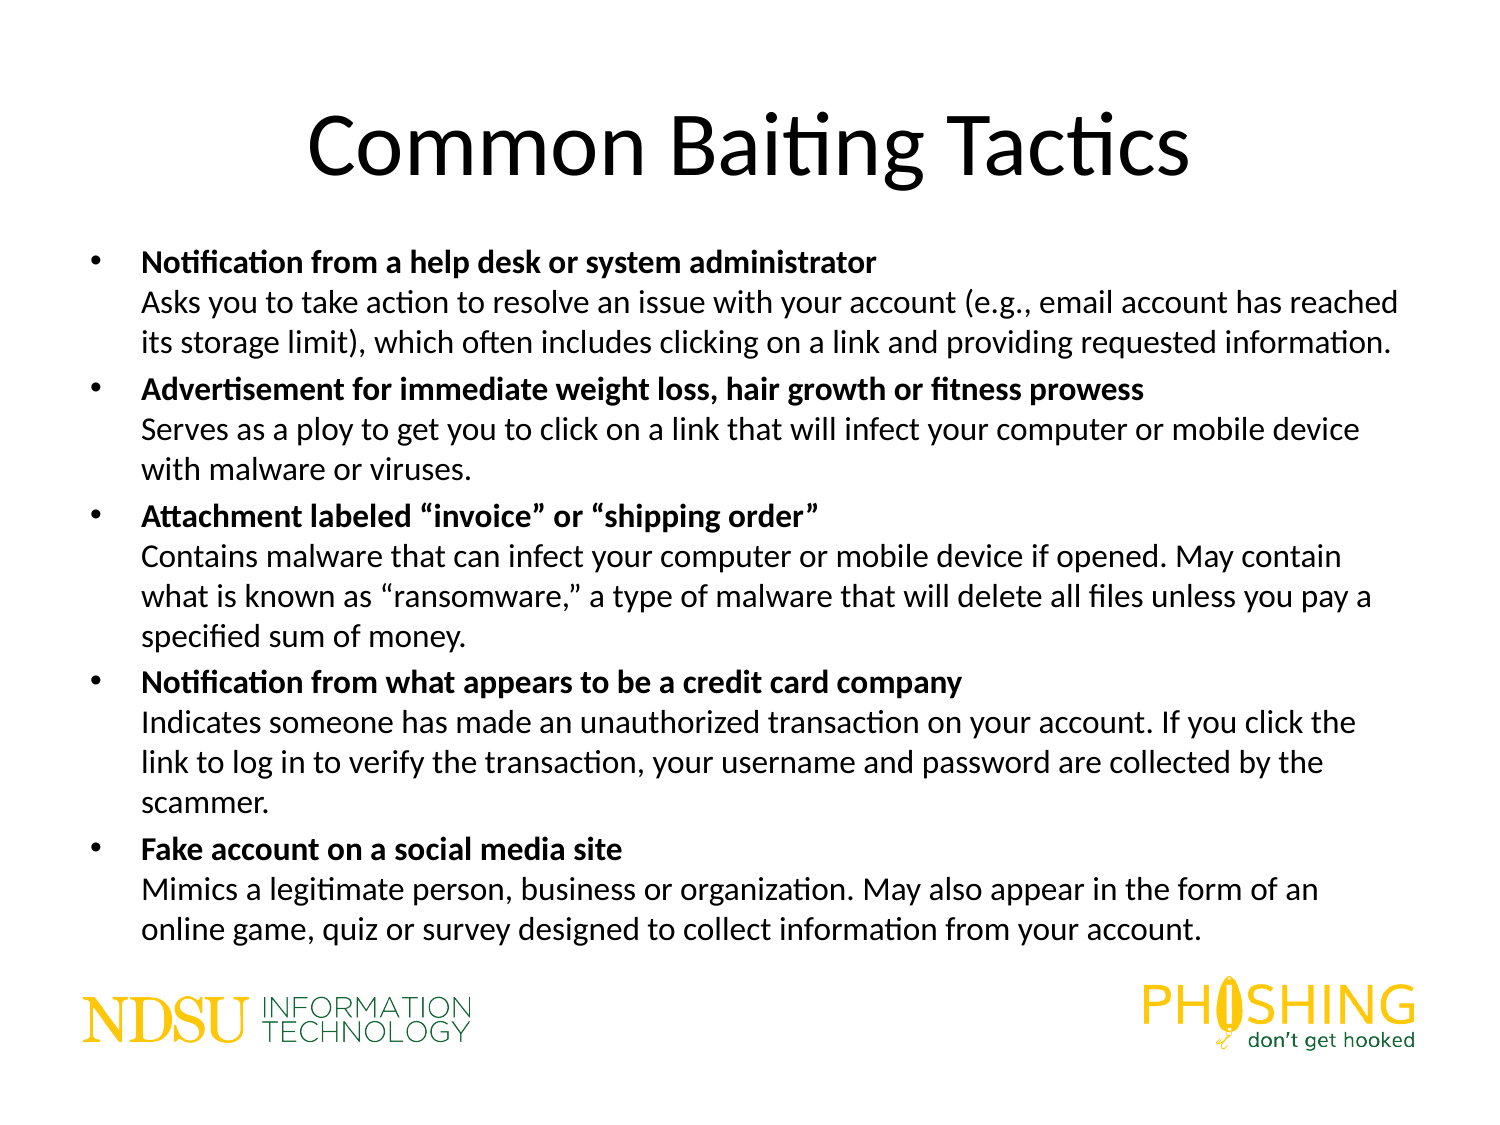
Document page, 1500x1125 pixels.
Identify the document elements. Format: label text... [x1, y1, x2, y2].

picture [83, 996, 470, 1043]
title Common Baiting Tactics [75, 45, 1425, 232]
list Notification from a help desk or system administrator Asks you to take action to resolve an issue with your account (e.g., email account has reached its storage limit), which often includes clicking on a link and providing requested information. Advertisement for immediate weight loss, hair growth or fitness prowess Serves as a ploy to get you to click on a link that will infect your computer or mobile device with malware or viruses. Attachment labeled “invoice” or “shipping order” Contains malware that can infect your computer or mobile device if opened. May contain what is known as “ransomware,” a type of malware that will delete all files unless you pay a specified sum of money. Notification from what appears to be a credit card company Indicates someone has made an unauthorized transaction on your account. If you click the link to log in to verify the transaction, your username and password are collected by the scammer. Fake account on a social media site Mimics a legitimate person, business or organization. May also appear in the form of an online game, quiz or survey designed to collect information from your account. [75, 232, 1425, 975]
picture [1144, 976, 1414, 1051]
